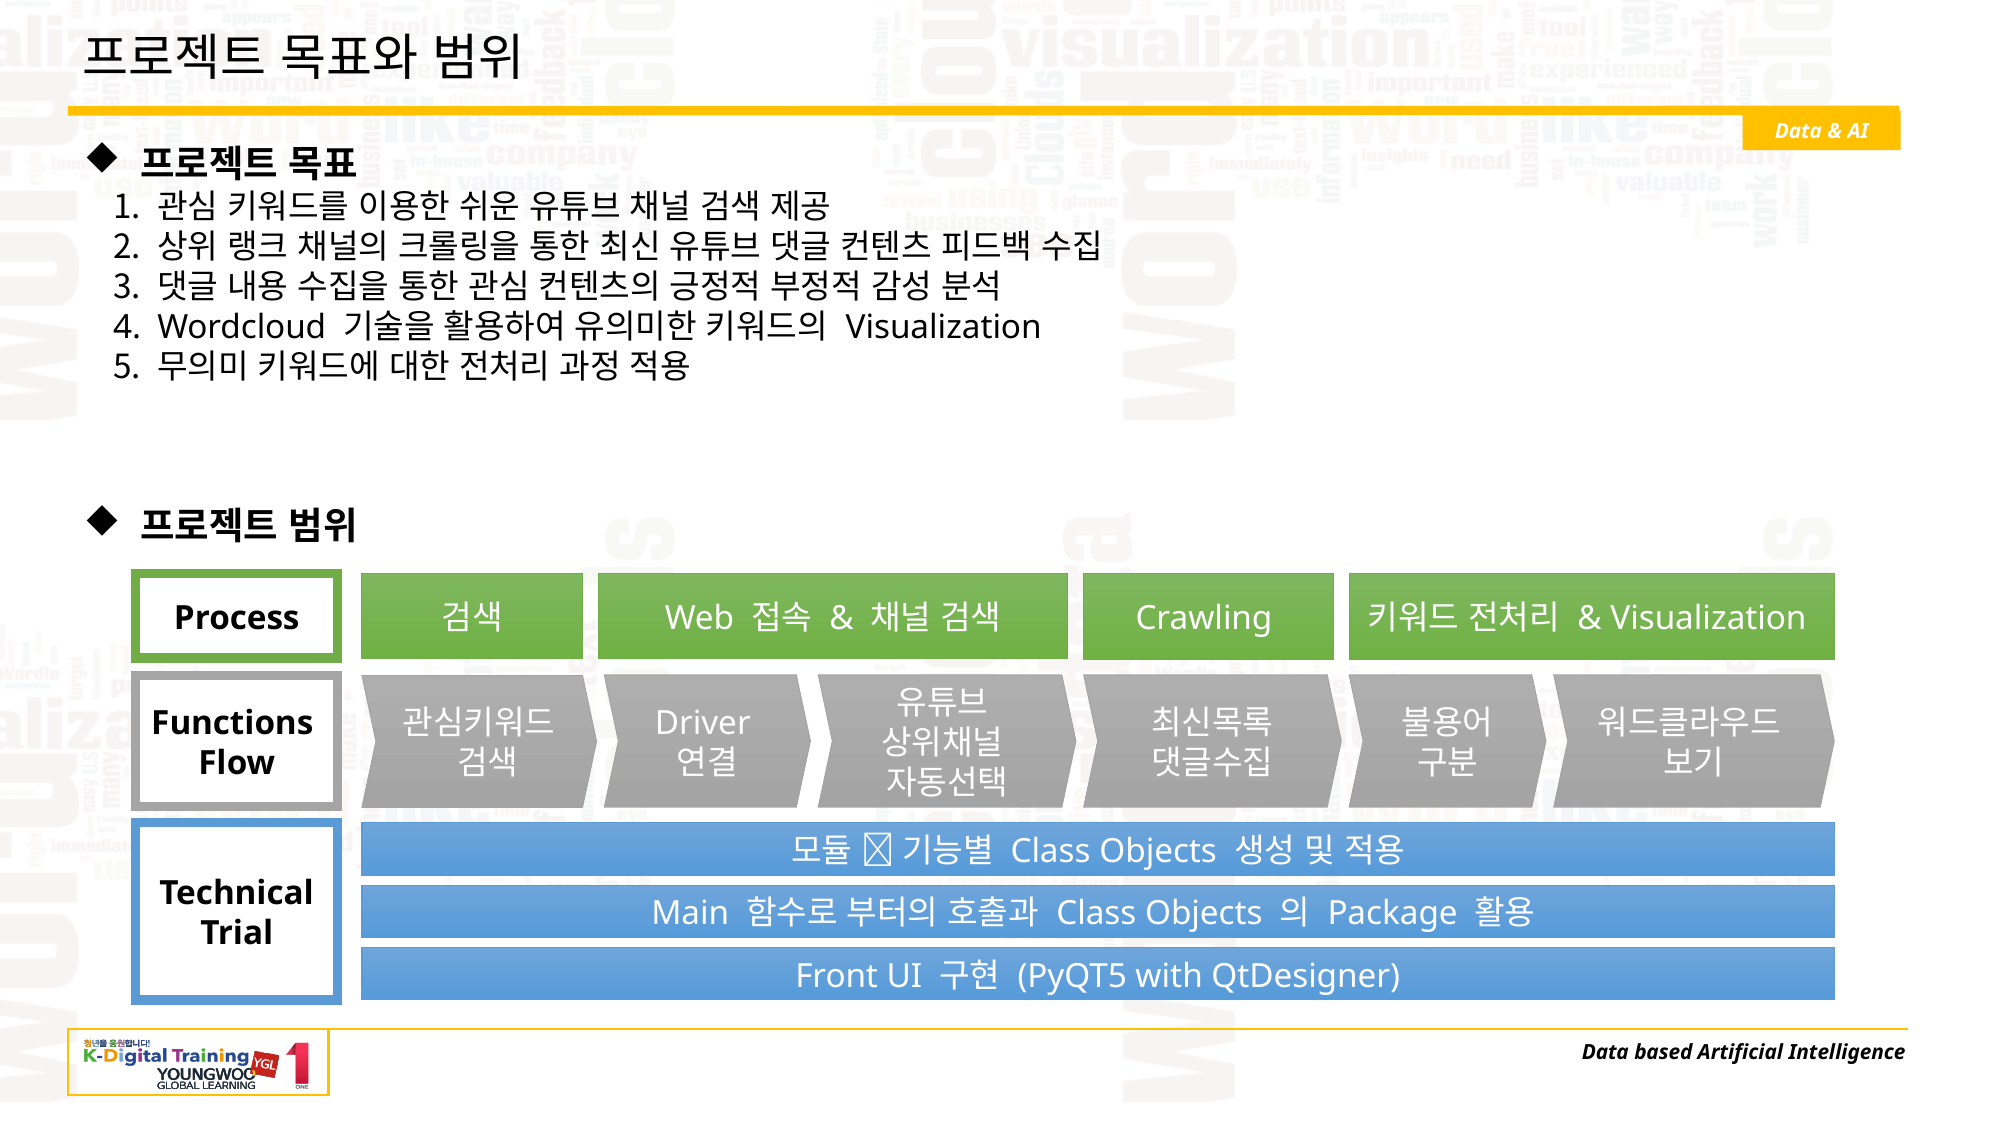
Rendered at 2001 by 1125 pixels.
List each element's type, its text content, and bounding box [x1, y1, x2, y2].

text_box Front UI 구현 (PyQT5 with QtDesigner) [361, 947, 1835, 1000]
table_cell self.channel [0, 0, 2000, 1125]
text_box 최신목록 댓글수집 [1083, 674, 1342, 808]
text_box Main 함수로 부터의 호출과 Class Objects 의 Package 활용 [361, 885, 1835, 938]
text_box 모듈  기능별 Class Objects 생성 및 적용 [361, 822, 1835, 876]
text_box Driver 연결 [603, 674, 811, 808]
text_box 불용어 구분 [1348, 674, 1547, 808]
text_box Functions Flow [135, 674, 339, 807]
picture [84, 1038, 279, 1089]
title 프로젝트 목표와 범위 [67, 10, 1154, 107]
text_box 유튜브 상위채널 자동선택 [817, 674, 1077, 808]
picture [285, 1042, 310, 1089]
text_box 프로젝트 범위 [68, 500, 1794, 561]
text_box Crawling [1083, 573, 1334, 660]
text_box 검색 [361, 573, 583, 659]
text_box Process [135, 572, 339, 659]
text_box Technical Trial [135, 822, 339, 1001]
text_box 워드클라우드 보기 [1553, 674, 1835, 808]
list 프로젝트 목표 관심 키워드를 이용한 쉬운 유튜브 채널 검색 제공 상위 랭크 채널의 크롤링을 통한 최신 유튜브 댓글 컨텐츠 피드백 수집 댓글 내용 수집을 통한 관심 컨텐츠의 긍정적 부정적 감성 분석 Wordcloud 기술을 활용하여 유의미한 키워드의 Visualization 무의미 키워드에 대한 전처리 과정 적용 [68, 132, 1794, 492]
text_box 관심키워드 검색 [361, 675, 598, 808]
text_box 키워드 전처리 & Visualization [1349, 573, 1835, 660]
text_box Web 접속 & 채널 검색 [598, 573, 1068, 659]
